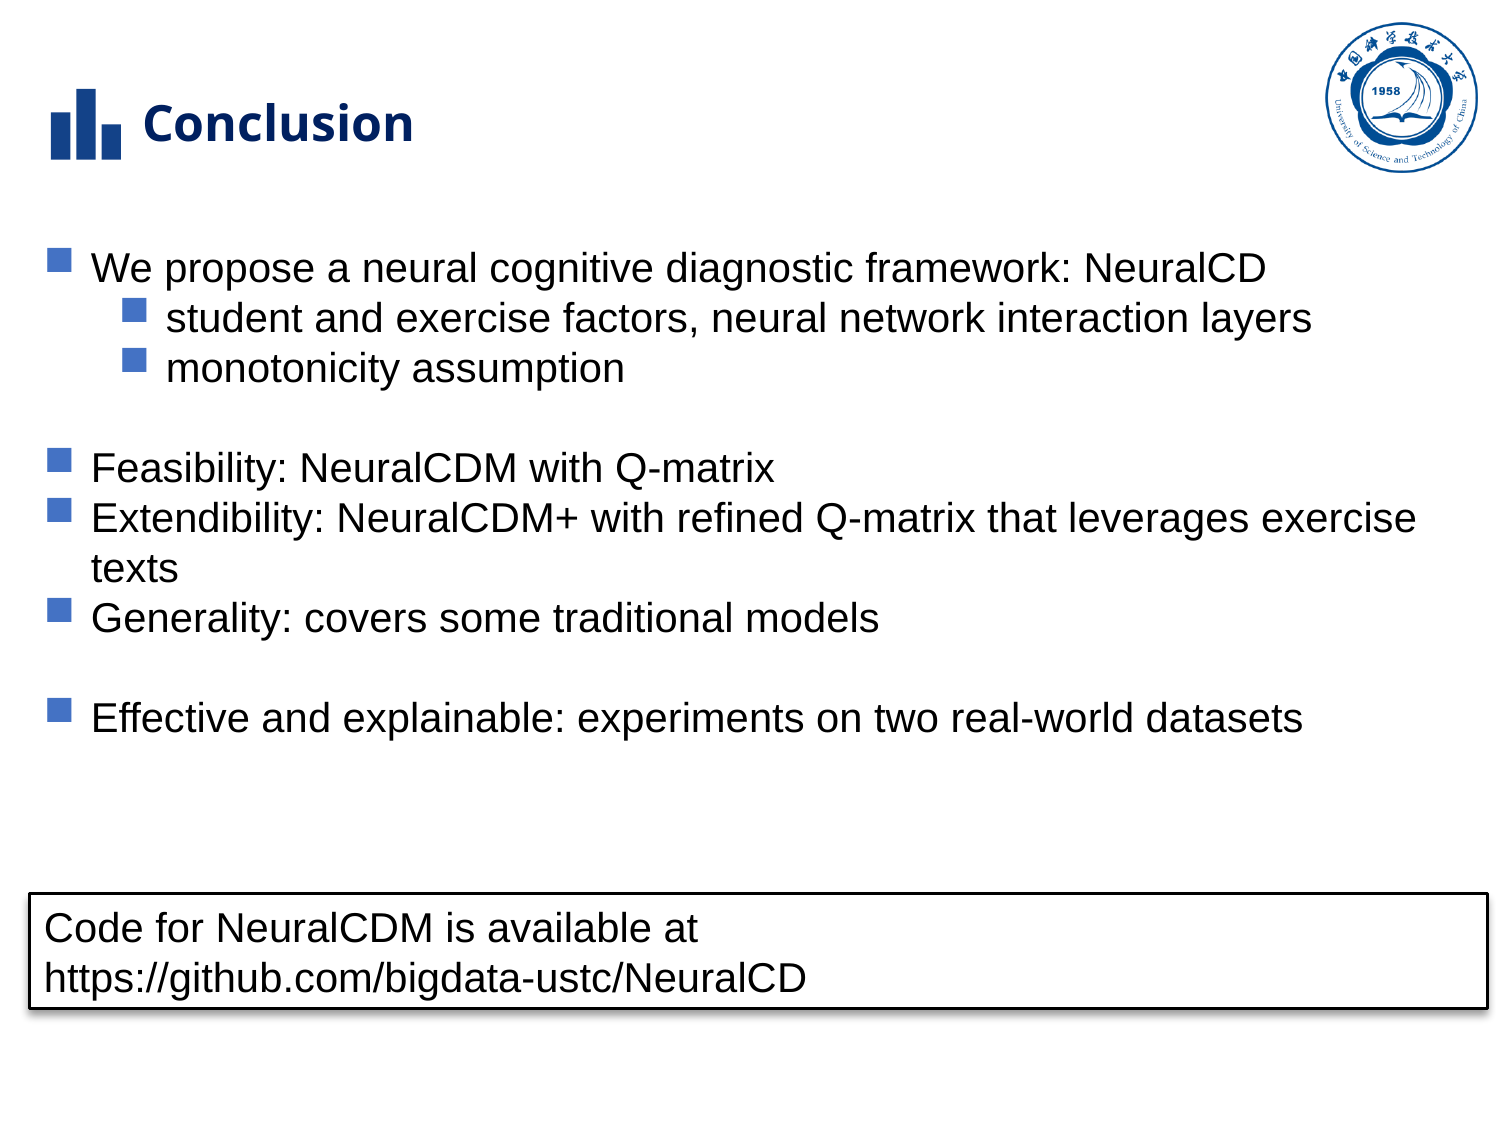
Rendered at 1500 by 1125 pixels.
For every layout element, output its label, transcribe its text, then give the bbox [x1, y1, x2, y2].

text_box We propose a neural cognitive diagnostic framework: NeuralCD student and exercise factors, neural network interaction layers monotonicity assumption Feasibility: NeuralCDM with Q-matrix Extendibility: NeuralCDM+ with refined Q-matrix that leverages exercise texts Generality: covers some traditional models Effective and explainable: experiments on two real-world datasets [29, 233, 1459, 749]
text_box Code for NeuralCDM is available at https://github.com/bigdata-ustc/NeuralCD [29, 893, 1488, 1009]
list Conclusion [127, 84, 799, 160]
picture [1325, 22, 1478, 173]
